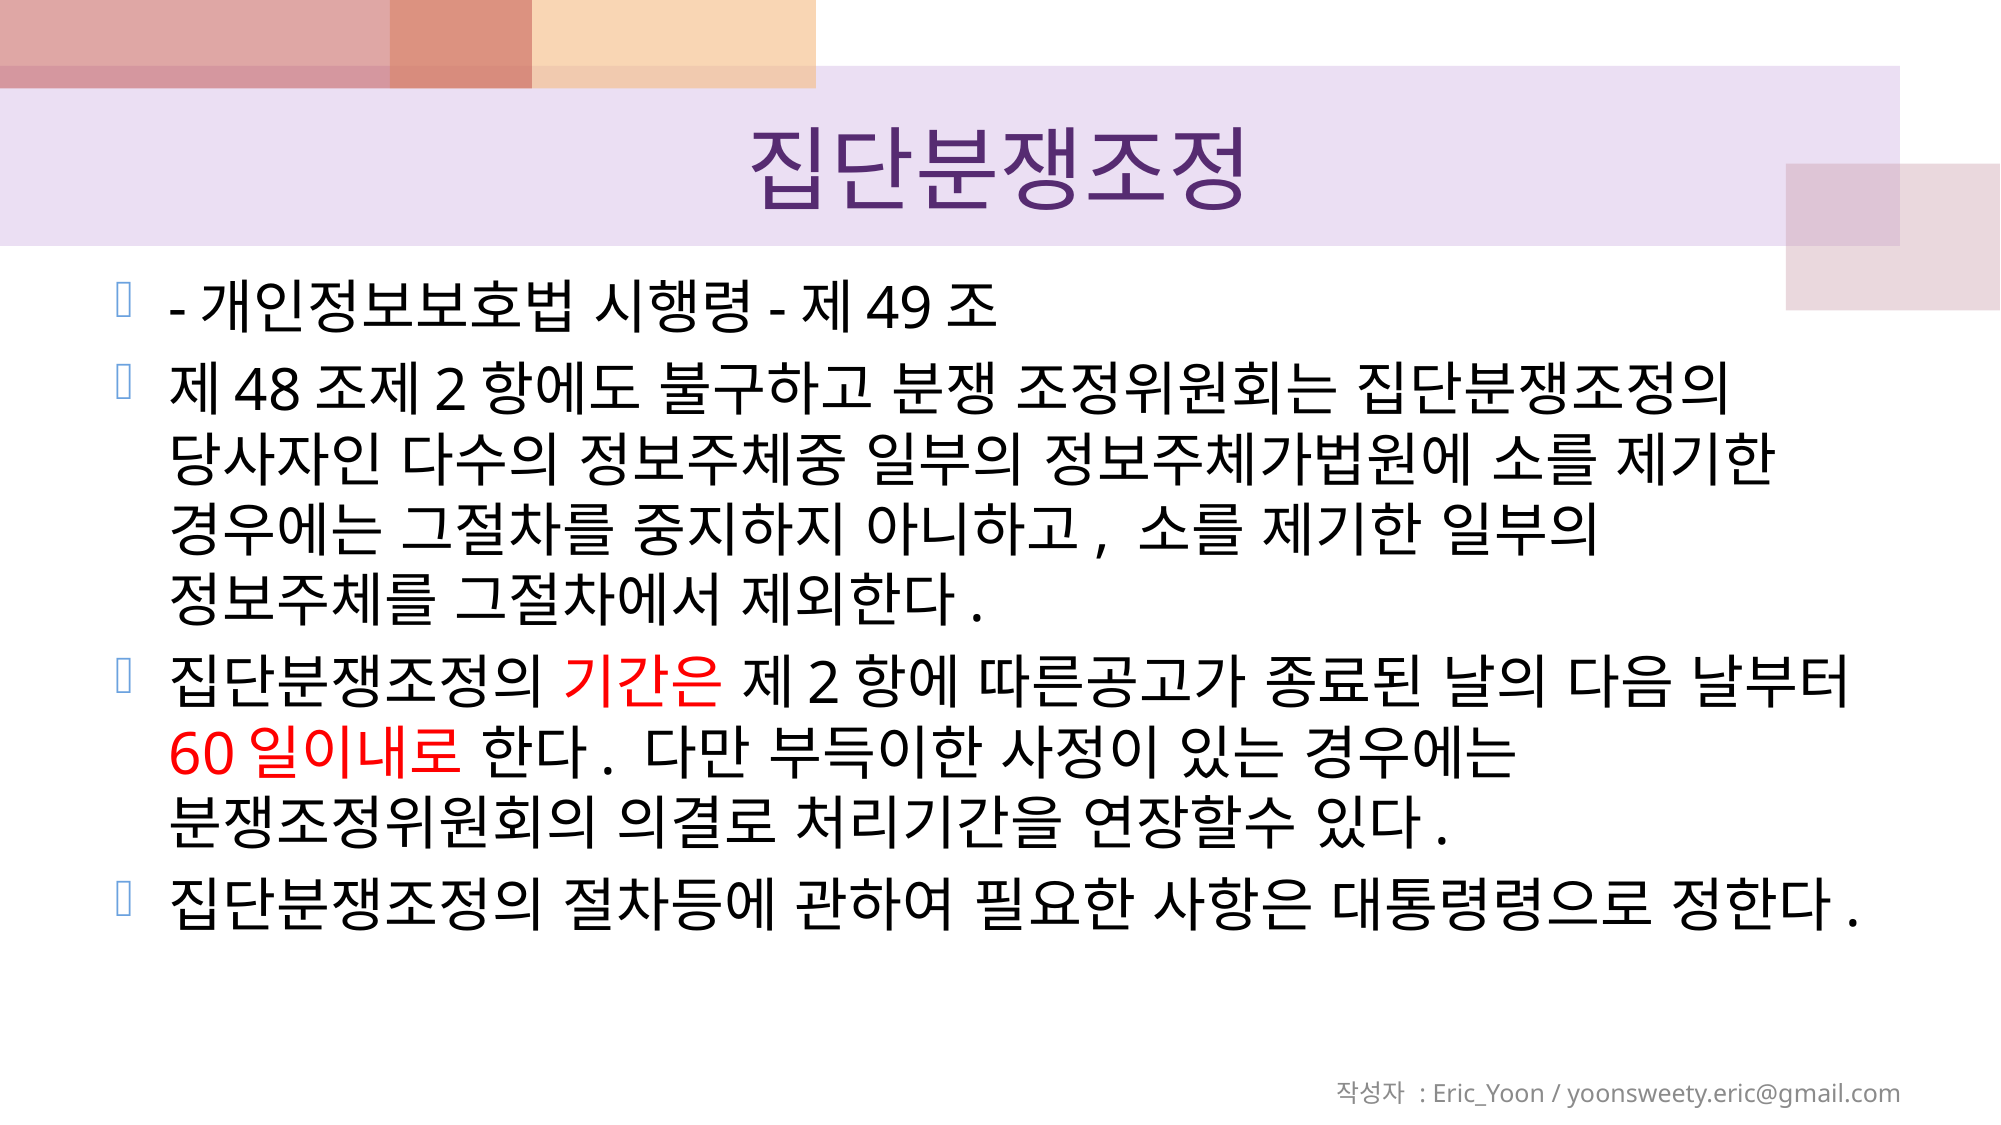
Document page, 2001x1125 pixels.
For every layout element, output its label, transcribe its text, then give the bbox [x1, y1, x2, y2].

footer 작성자 : Eric_Yoon / yoonsweety.eric@gmail.com [1283, 1072, 1918, 1113]
title 집단분쟁조정 [99, 88, 1900, 246]
list -개인정보보호법 시행령-제49조 제48조제2항에도 불구하고 분쟁 조정위원회는 집단분쟁조정의 당사자인 다수의 정보주체중 일부의 정보주체가법원에 소를 제기한 경우에는 그절차를 중지하지 아니하고, 소를 제기한 일부의 정보주체를 그절차에서 제외한다. 집단분쟁조정의 기간은 제2항에 따른공고가 종료된 날의 다음 날부터 60일이내로 한다. 다만 부득이한 사정이 있는 경우에는 분쟁조정위원회의 의결로 처리기간을 연장할수 있다. 집단분쟁조정의 절차등에 관하여 필요한 사항은 대통령령으로 정한다. [99, 262, 1900, 1005]
